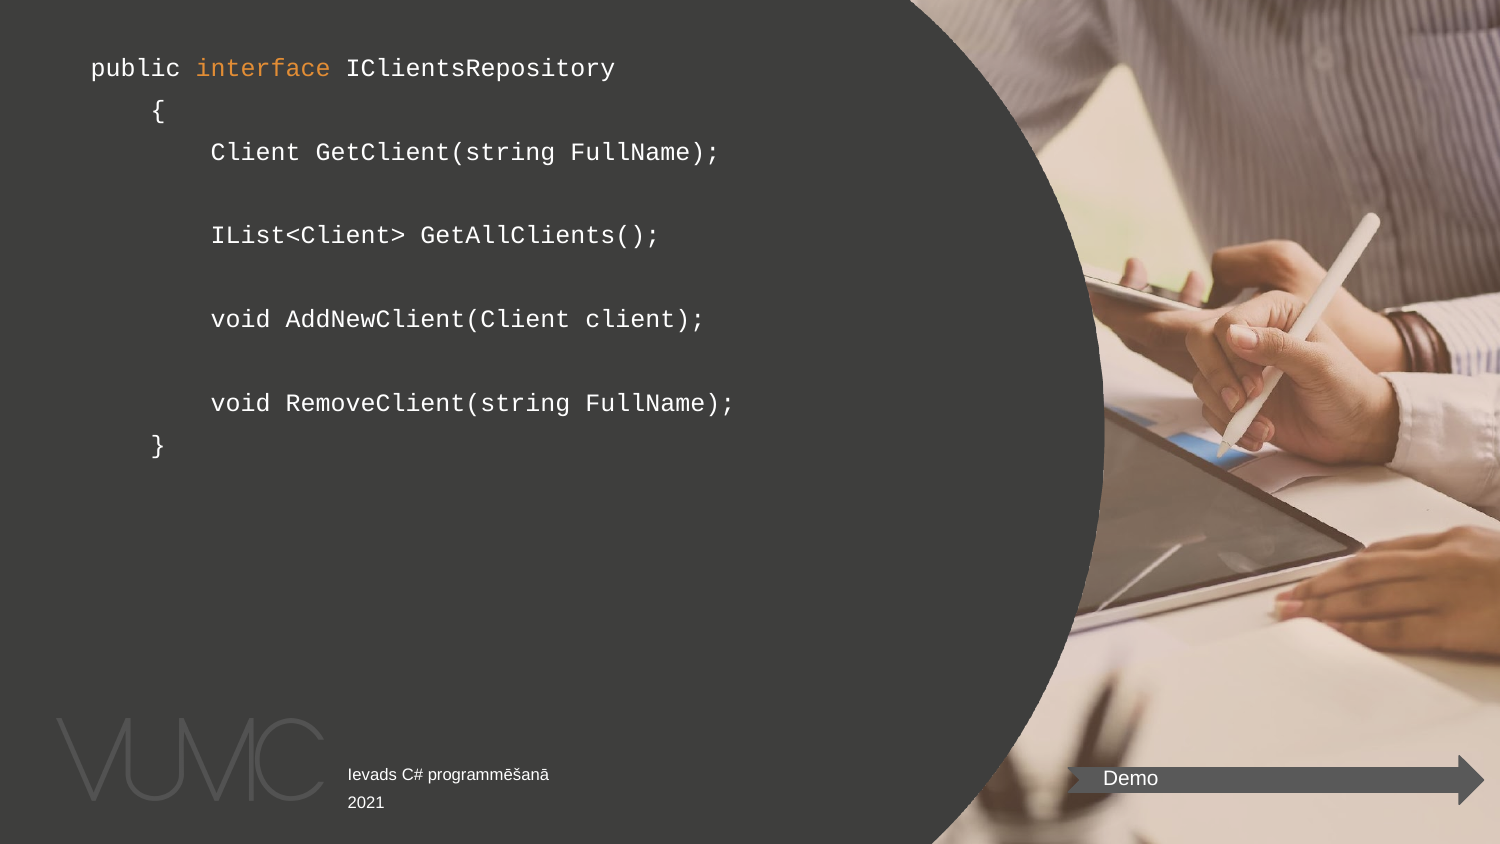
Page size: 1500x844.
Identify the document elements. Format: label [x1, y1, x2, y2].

picture [0, 0, 1500, 844]
text_box [1068, 751, 1484, 809]
